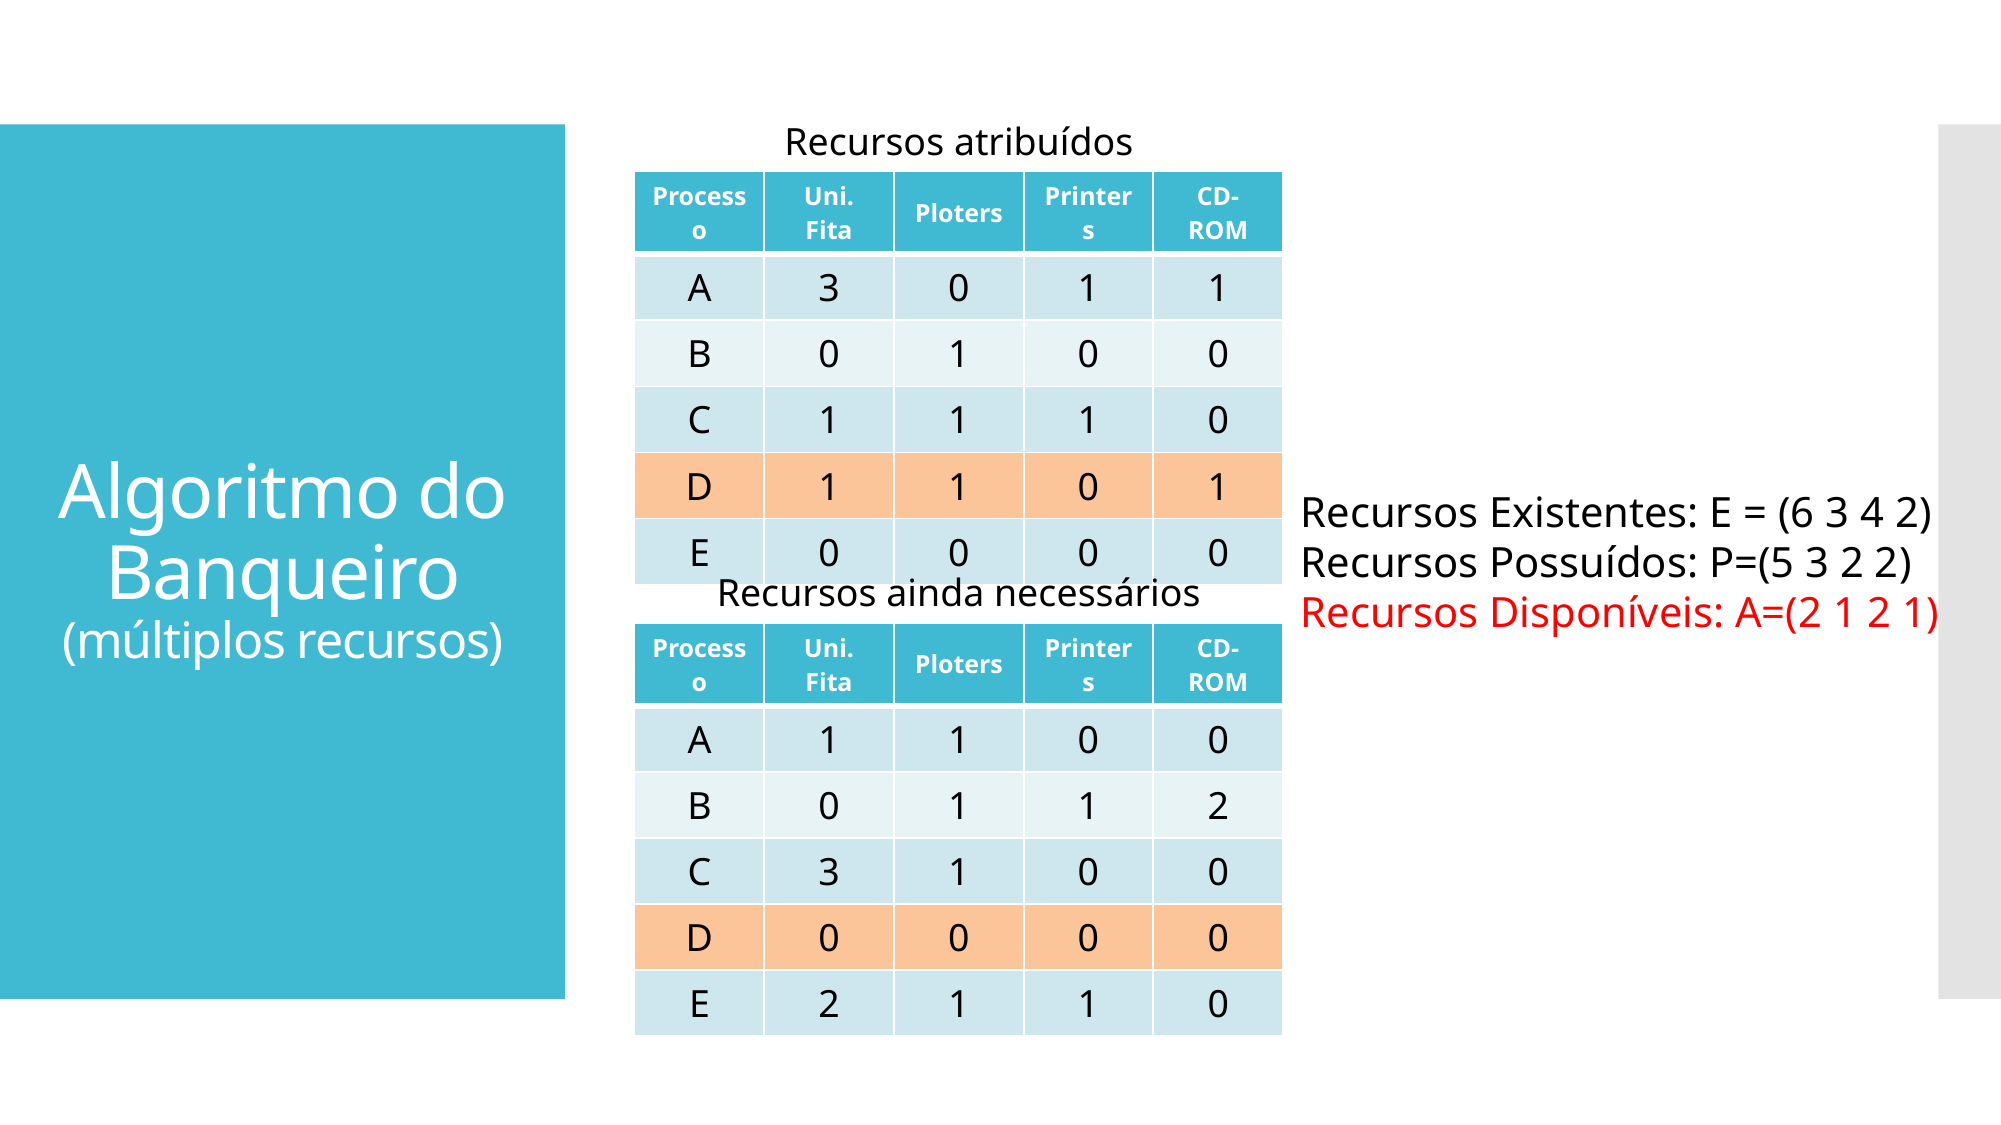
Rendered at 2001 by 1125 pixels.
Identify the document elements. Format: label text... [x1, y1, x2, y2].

table_cell 0 [895, 519, 1023, 562]
table_cell 0 [765, 905, 893, 969]
table_cell 1 [1025, 773, 1152, 837]
table_cell 1 [895, 387, 1023, 452]
table_cell 0 [1154, 709, 1282, 771]
table_cell 3 [765, 839, 893, 903]
table_cell B [635, 321, 763, 386]
table_cell 0 [1025, 453, 1152, 518]
table_cell 0 [1154, 519, 1282, 584]
table_cell 0 [1025, 321, 1152, 386]
table_cell 0 [1025, 839, 1152, 903]
table_cell 1 [895, 839, 1023, 903]
table_cell 0 [1025, 709, 1152, 771]
table_cell 1 [895, 971, 1023, 1035]
table_cell 1 [1154, 257, 1282, 319]
table_cell A [635, 257, 763, 319]
table_cell 0 [1154, 971, 1282, 1035]
table_cell 1 [765, 387, 893, 452]
table_cell 0 [1154, 387, 1282, 452]
table_cell 0 [765, 773, 893, 837]
table_cell 1 [895, 709, 1023, 771]
text_box Recursos atribuídos [769, 110, 1149, 171]
table_cell 0 [1154, 905, 1282, 969]
table_cell 2 [765, 971, 893, 1035]
table_cell 1 [765, 453, 893, 518]
table_cell 2 [1154, 773, 1282, 837]
text_box Recursos ainda necessários [702, 562, 1216, 622]
table_cell 0 [1025, 905, 1152, 969]
table_cell 0 [765, 321, 893, 386]
table_cell C [635, 387, 763, 452]
table_cell 0 [895, 257, 1023, 319]
table_cell 1 [895, 321, 1023, 386]
table_header Processo [635, 172, 763, 251]
table_header Printers [1025, 624, 1152, 703]
table_cell 0 [1154, 321, 1282, 386]
title Algoritmo do Banqueiro (múltiplos recursos) [41, 184, 525, 940]
table_cell E [635, 519, 763, 584]
table_cell 1 [1025, 257, 1152, 319]
table_header CD-ROM [1154, 624, 1282, 703]
table_cell 1 [895, 773, 1023, 837]
table_header Processo [635, 624, 763, 703]
table_header Ploters [895, 172, 1023, 251]
table_cell 3 [765, 257, 893, 319]
table_cell C [635, 839, 763, 903]
table_header Uni. Fita [765, 172, 893, 251]
table_cell 0 [1025, 519, 1152, 562]
table_cell 0 [1154, 839, 1282, 903]
table_cell D [635, 905, 763, 969]
table_cell E [635, 971, 763, 1035]
table_cell 0 [765, 519, 893, 562]
table_cell 1 [1154, 453, 1282, 518]
table_cell 1 [895, 453, 1023, 518]
table_header CD-ROM [1154, 172, 1282, 251]
table_cell B [635, 773, 763, 837]
table_header Uni. Fita [765, 624, 893, 703]
table_cell A [635, 709, 763, 771]
table_header Ploters [895, 624, 1023, 703]
table_cell D [635, 453, 763, 518]
table_cell 1 [1025, 971, 1152, 1035]
table_header Printers [1025, 172, 1152, 251]
table_cell 1 [1025, 387, 1152, 452]
text_box Recursos Existentes: E = (6 3 4 2) Recursos Possuídos: P=(5 3 2 2) Recursos Disponíveis: A=(2 1 2 1) [1285, 478, 1955, 644]
table_cell 1 [765, 709, 893, 771]
table_cell 0 [895, 905, 1023, 969]
